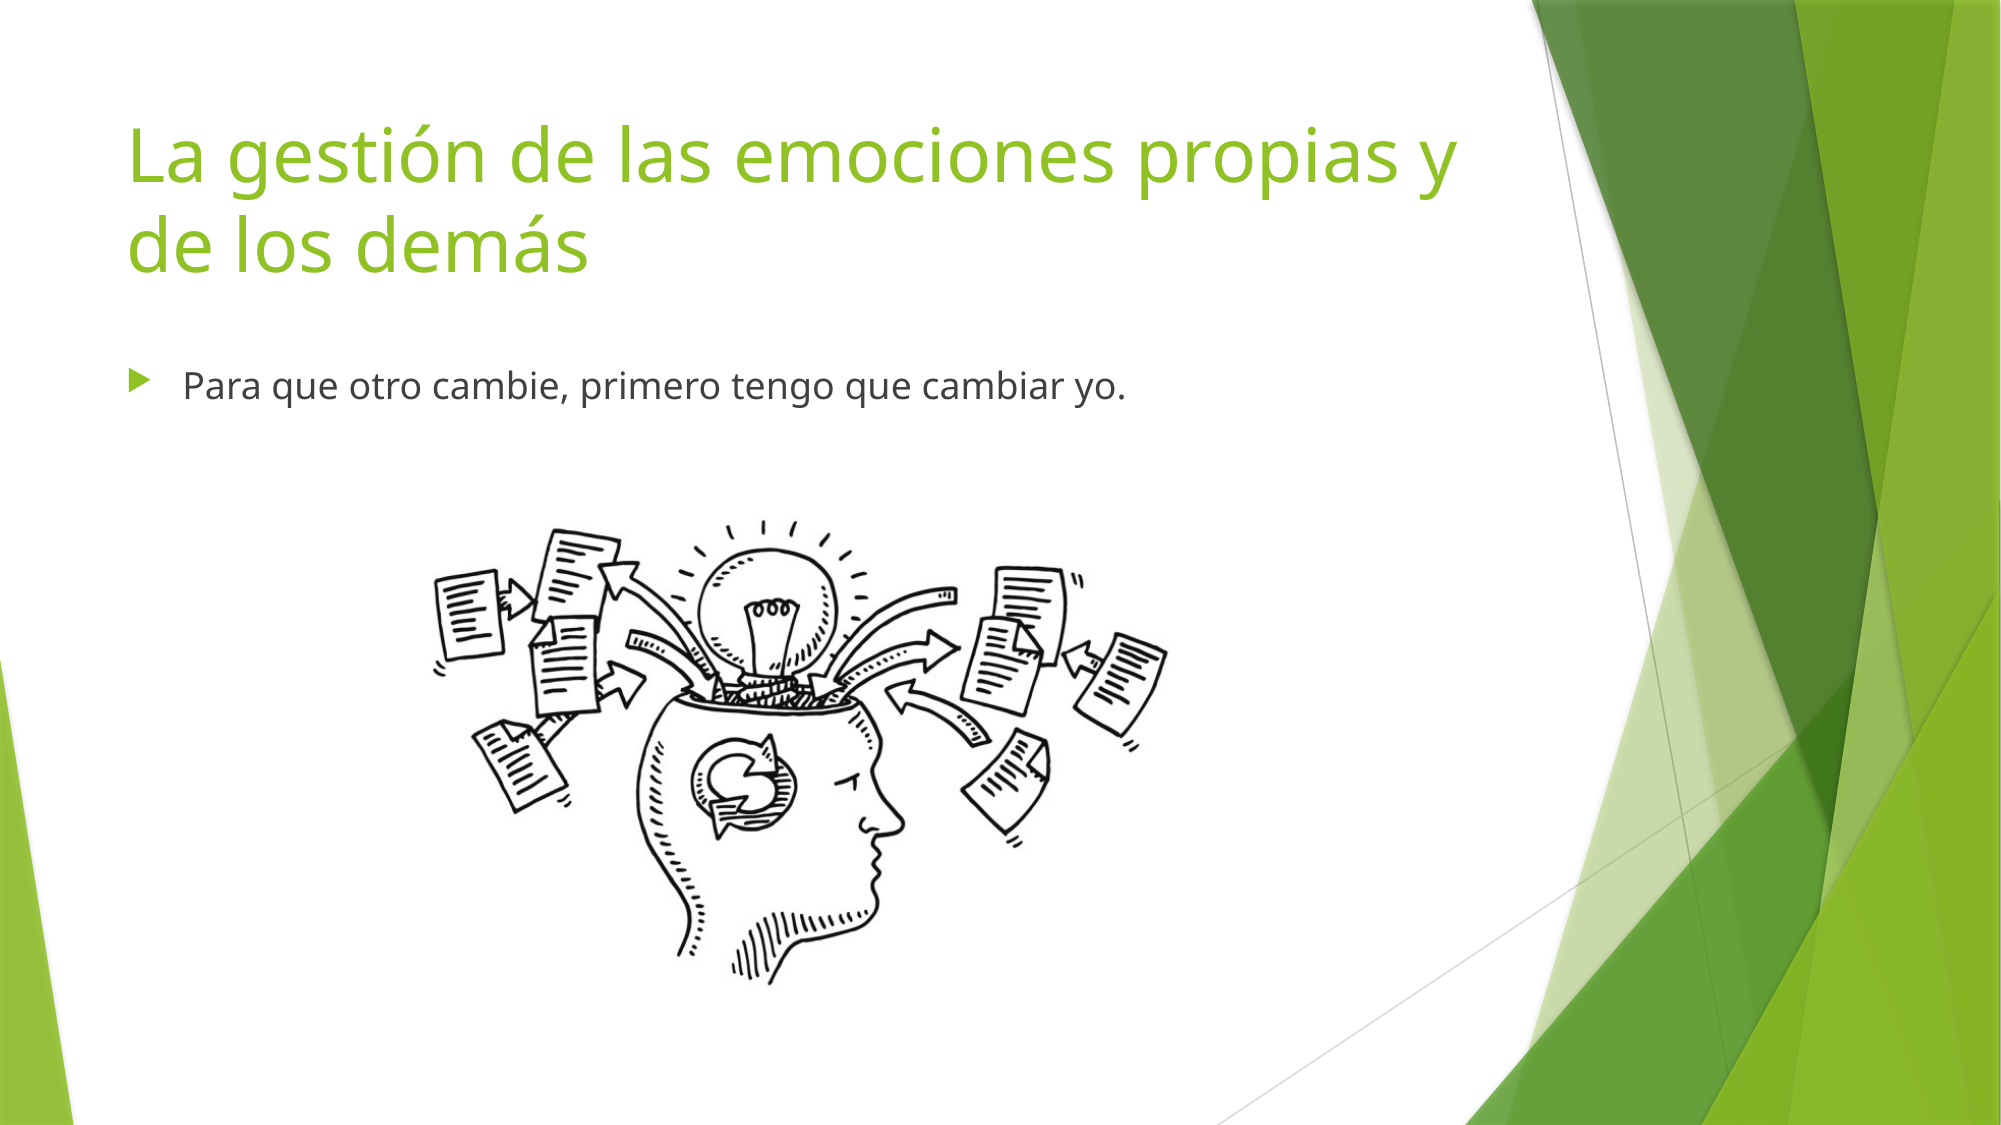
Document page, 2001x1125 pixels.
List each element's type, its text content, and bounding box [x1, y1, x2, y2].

picture [390, 459, 1205, 1030]
list Para que otro cambie, primero tengo que cambiar yo. [111, 354, 1522, 992]
title La gestión de las emociones propias y de los demás [111, 99, 1522, 317]
